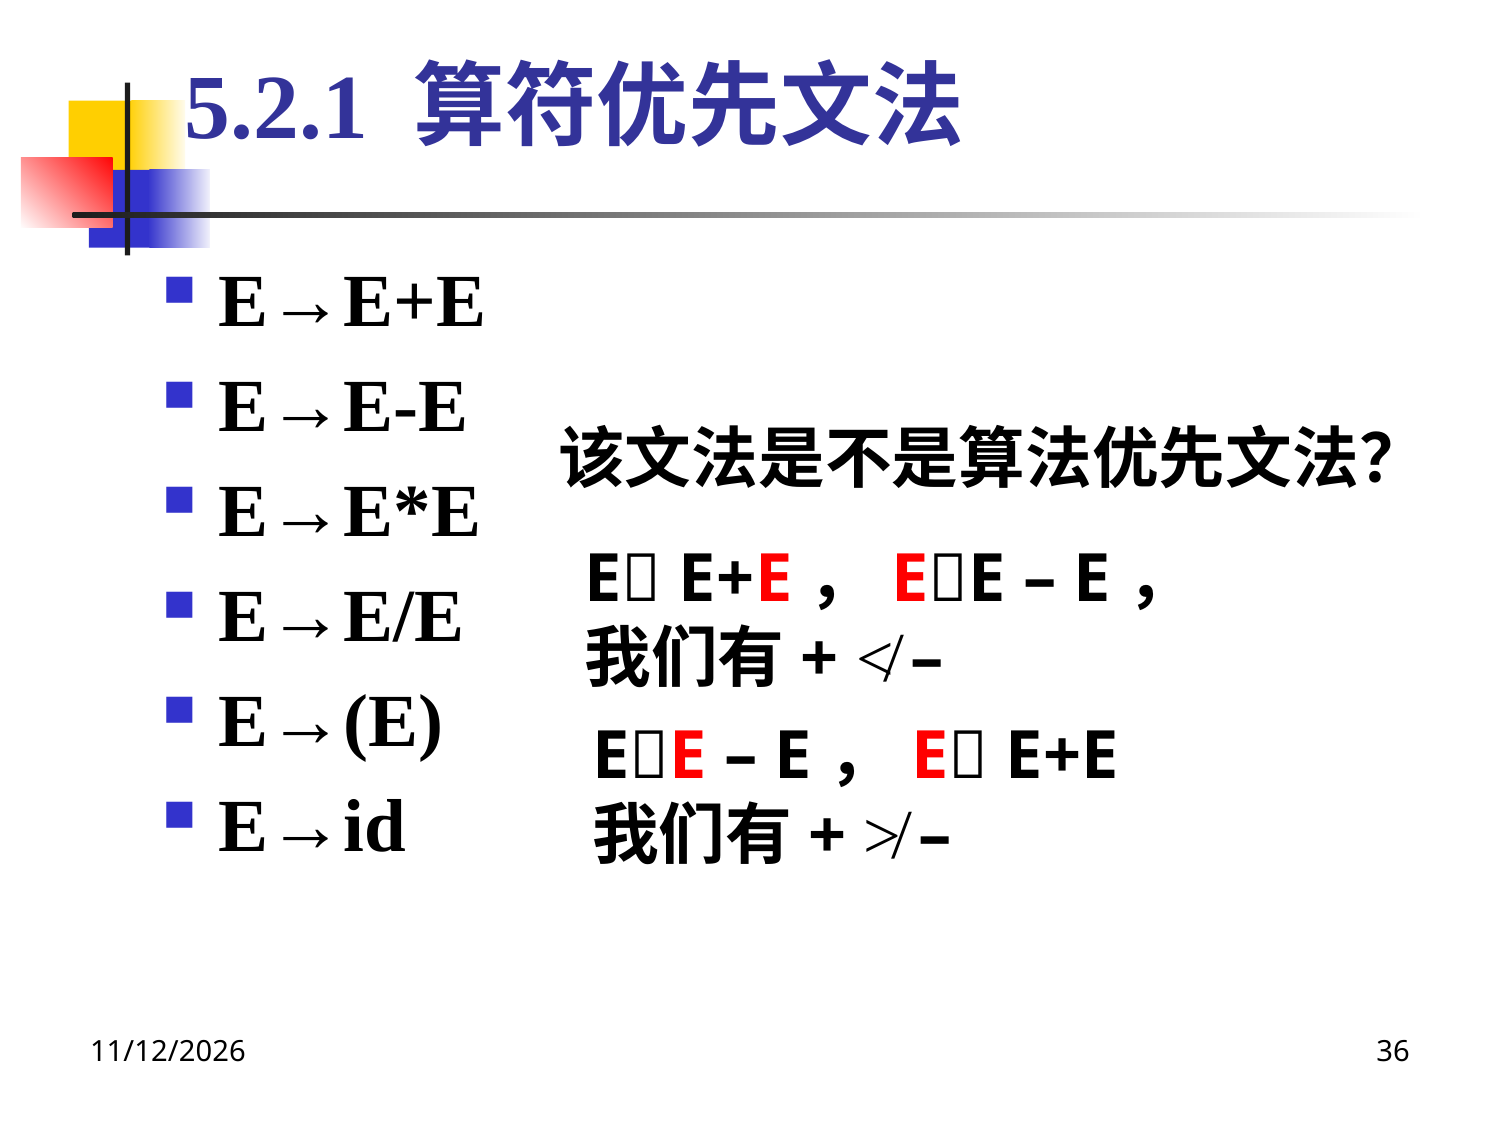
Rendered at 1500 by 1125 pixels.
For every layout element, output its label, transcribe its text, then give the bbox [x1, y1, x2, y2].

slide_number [75, 1024, 425, 1103]
list E→E+E E→E-E E→E*E E→E/E E→(E) E→id [147, 243, 698, 905]
text_box 该文法是不是算法优先文法？ [543, 408, 1442, 504]
text_box EE – E，E E+E 我们有+ ≯ – [577, 704, 1135, 880]
title 5.2.1 算符优先文法 [169, 43, 1317, 161]
slide_number 36 [1074, 1024, 1425, 1103]
text_box E E+E，EE – E， 我们有+ ≮ – [569, 527, 1210, 703]
